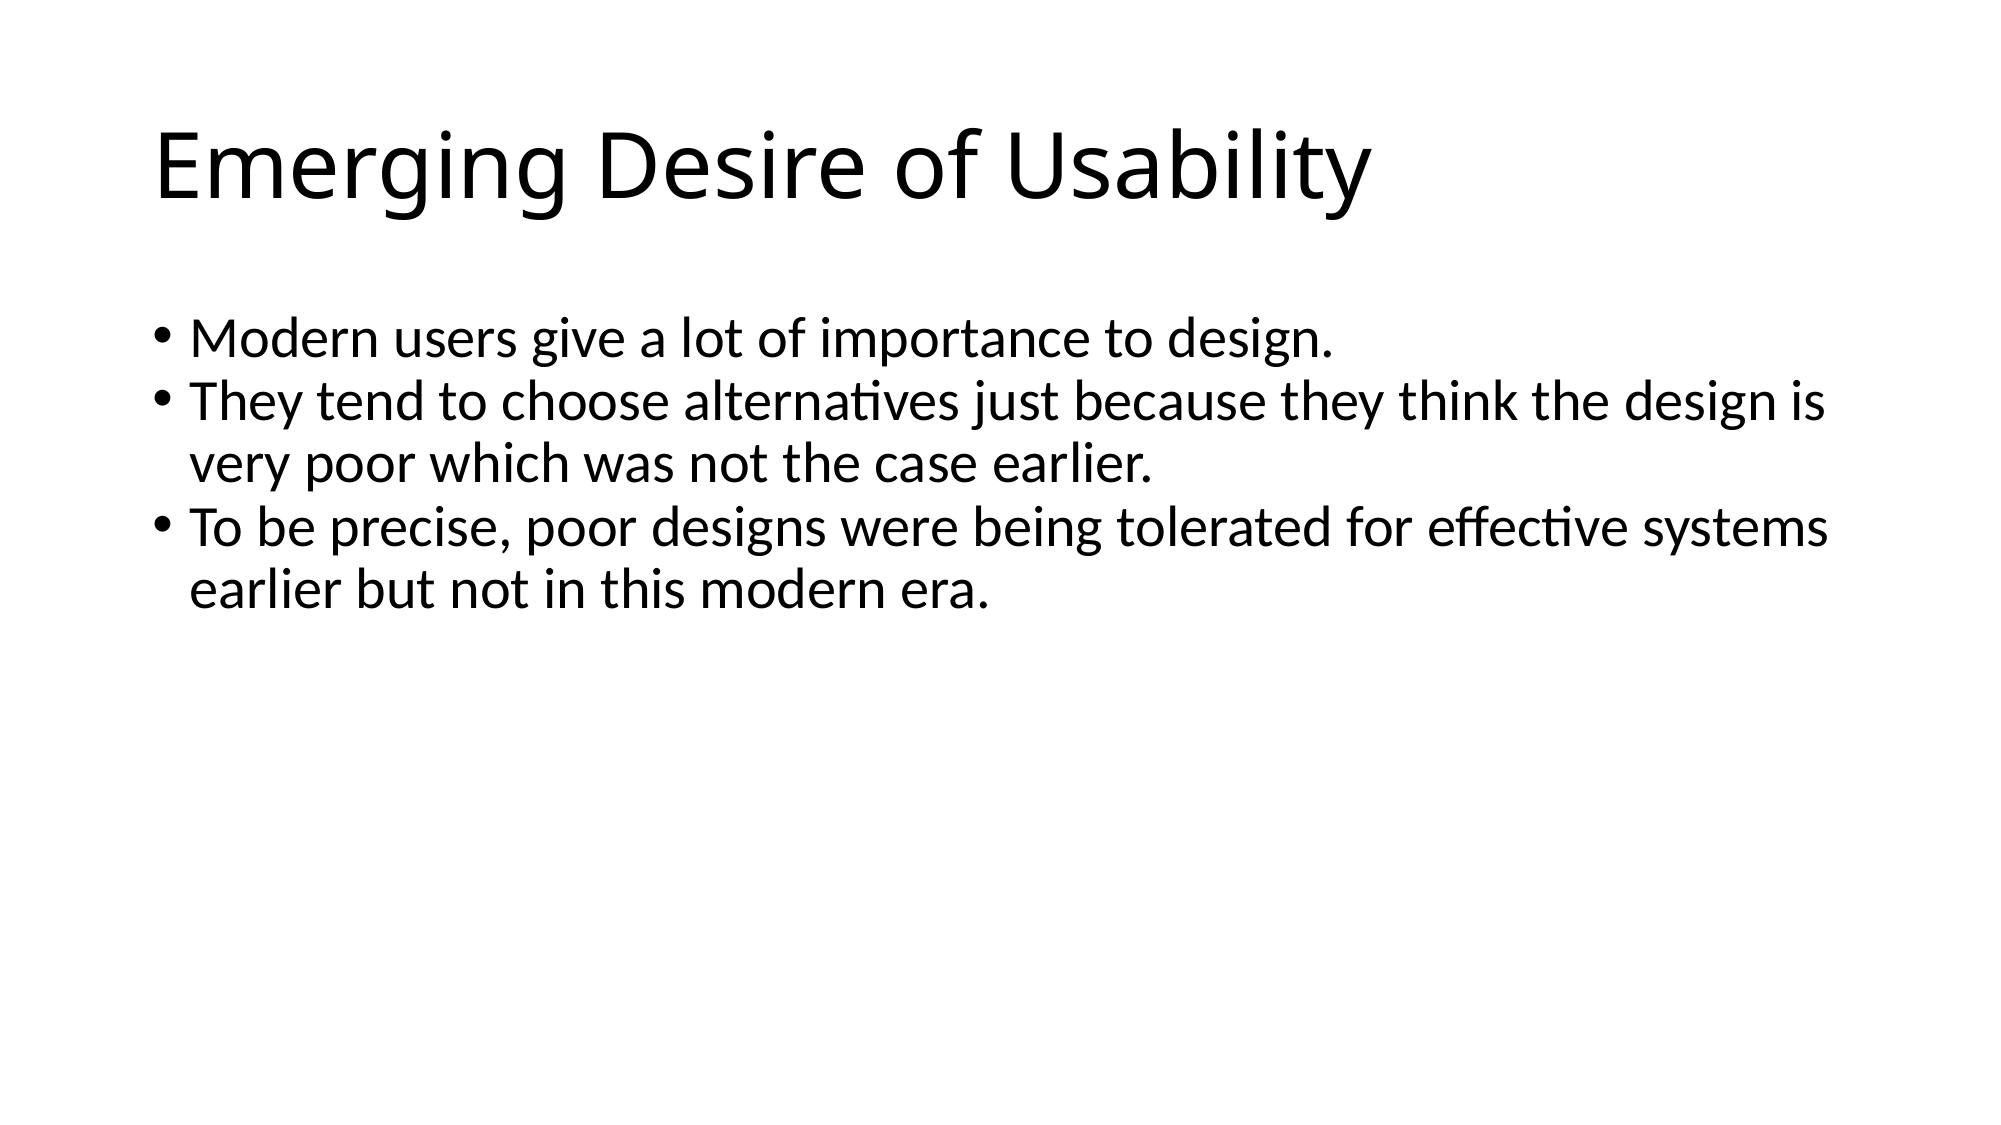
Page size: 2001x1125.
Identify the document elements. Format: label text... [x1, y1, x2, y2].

text_box Modern users give a lot of importance to design. They tend to choose alternatives just because they think the design is very poor which was not the case earlier. To be precise, poor designs were being tolerated for effective systems earlier but not in this modern era. [137, 299, 1863, 1014]
text_box Emerging Desire of Usability [137, 59, 1863, 278]
